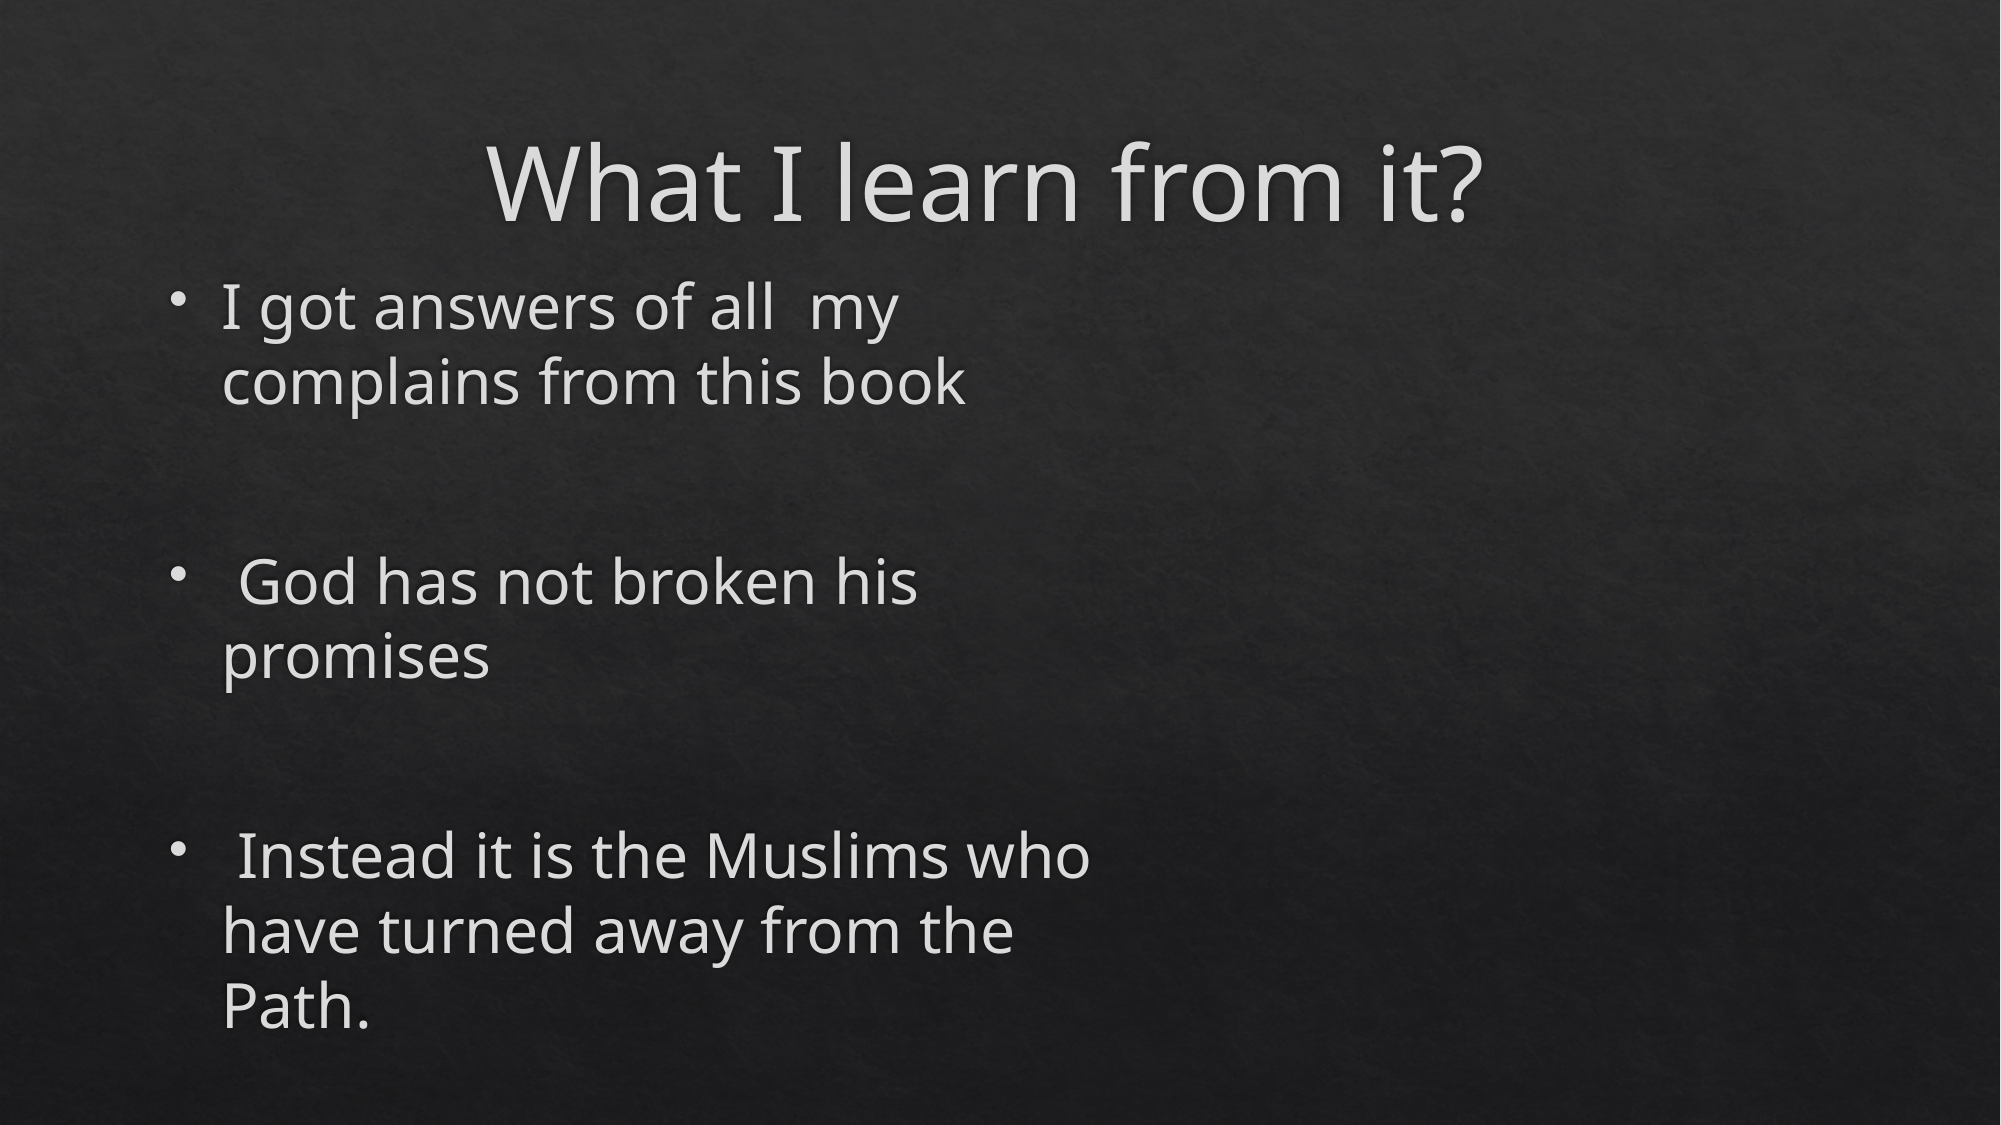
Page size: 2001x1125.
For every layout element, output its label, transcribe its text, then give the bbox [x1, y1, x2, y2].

title What I learn from it? [149, 99, 1849, 260]
list I got answers of all my complains from this book God has not broken his promises Instead it is the Muslims who have turned away from the Path. [149, 259, 1162, 517]
